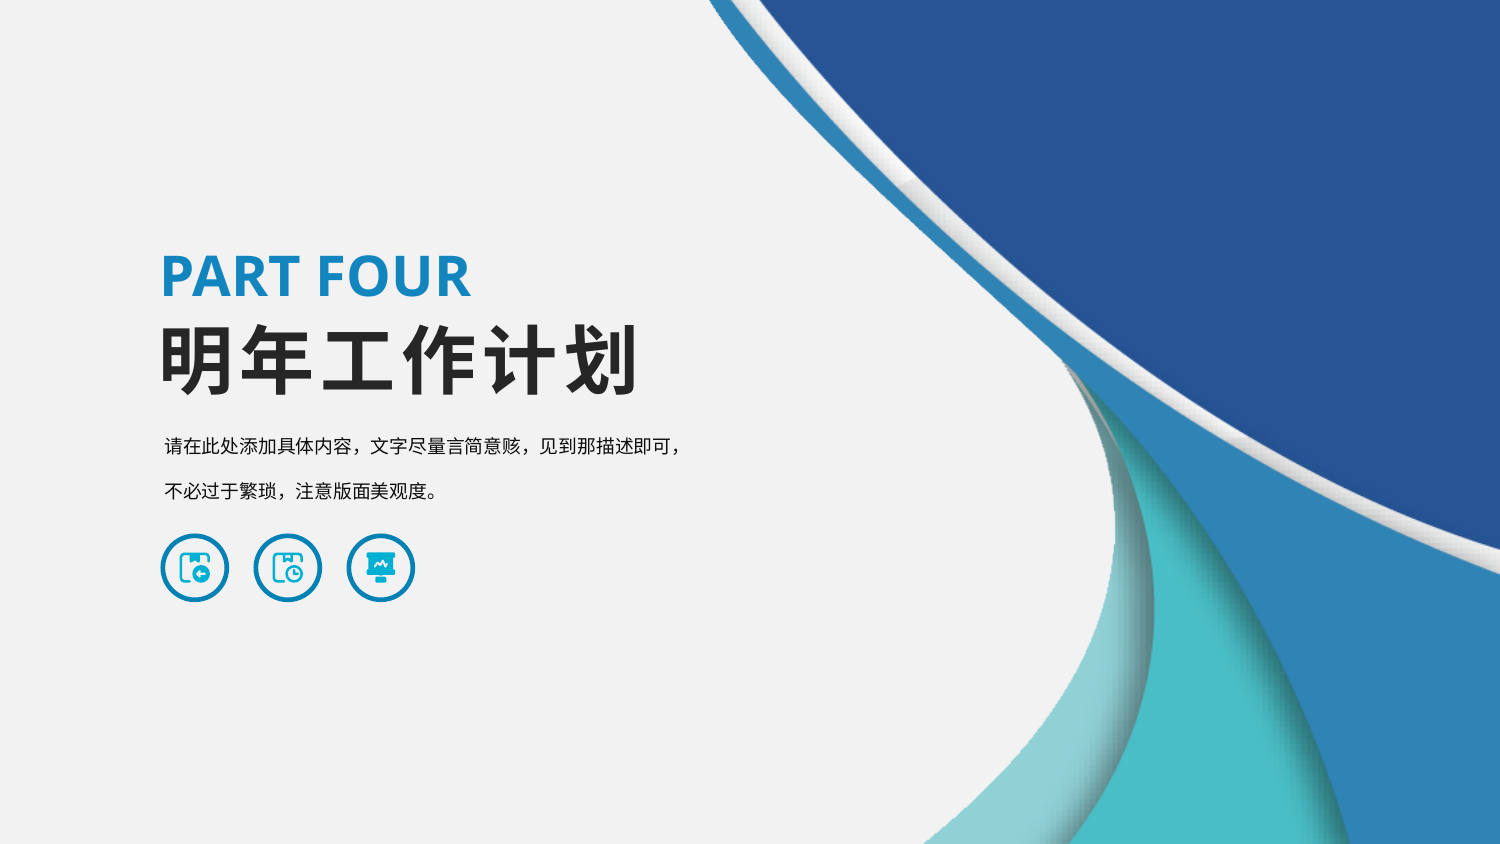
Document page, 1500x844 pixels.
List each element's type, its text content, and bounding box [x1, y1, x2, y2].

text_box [162, 535, 413, 600]
picture [708, 0, 1500, 844]
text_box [147, 234, 687, 411]
text_box 请在此处添加具体内容，文字尽量言简意赅，见到那描述即可， 不必过于繁琐，注意版面美观度。 [153, 406, 708, 509]
